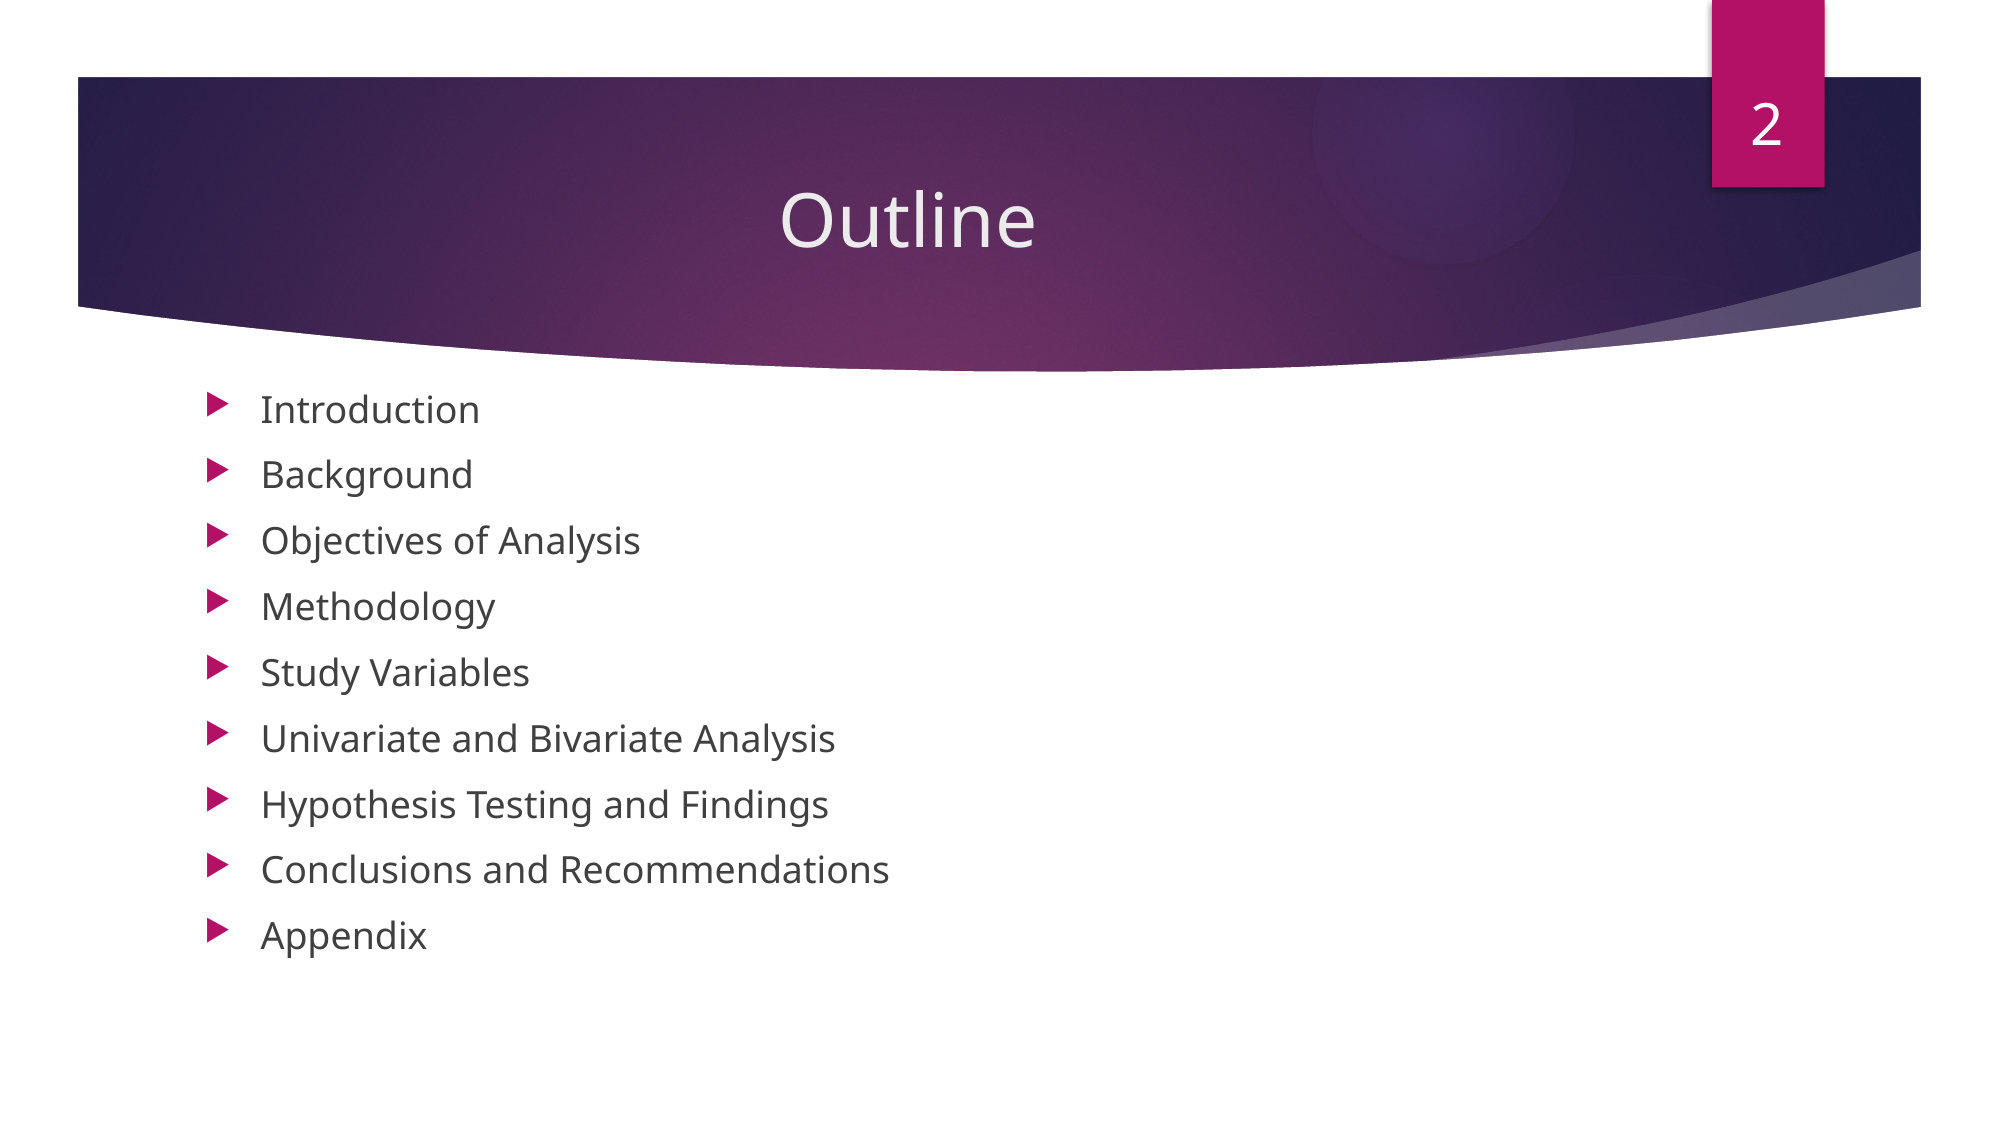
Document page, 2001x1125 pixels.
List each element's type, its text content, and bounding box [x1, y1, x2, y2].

list Introduction Background Objectives of Analysis Methodology Study Variables Univariate and Bivariate Analysis Hypothesis Testing and Findings Conclusions and Recommendations Appendix [189, 378, 942, 1028]
title Outline [189, 159, 1627, 276]
slide_number 2 [1698, 48, 1836, 175]
